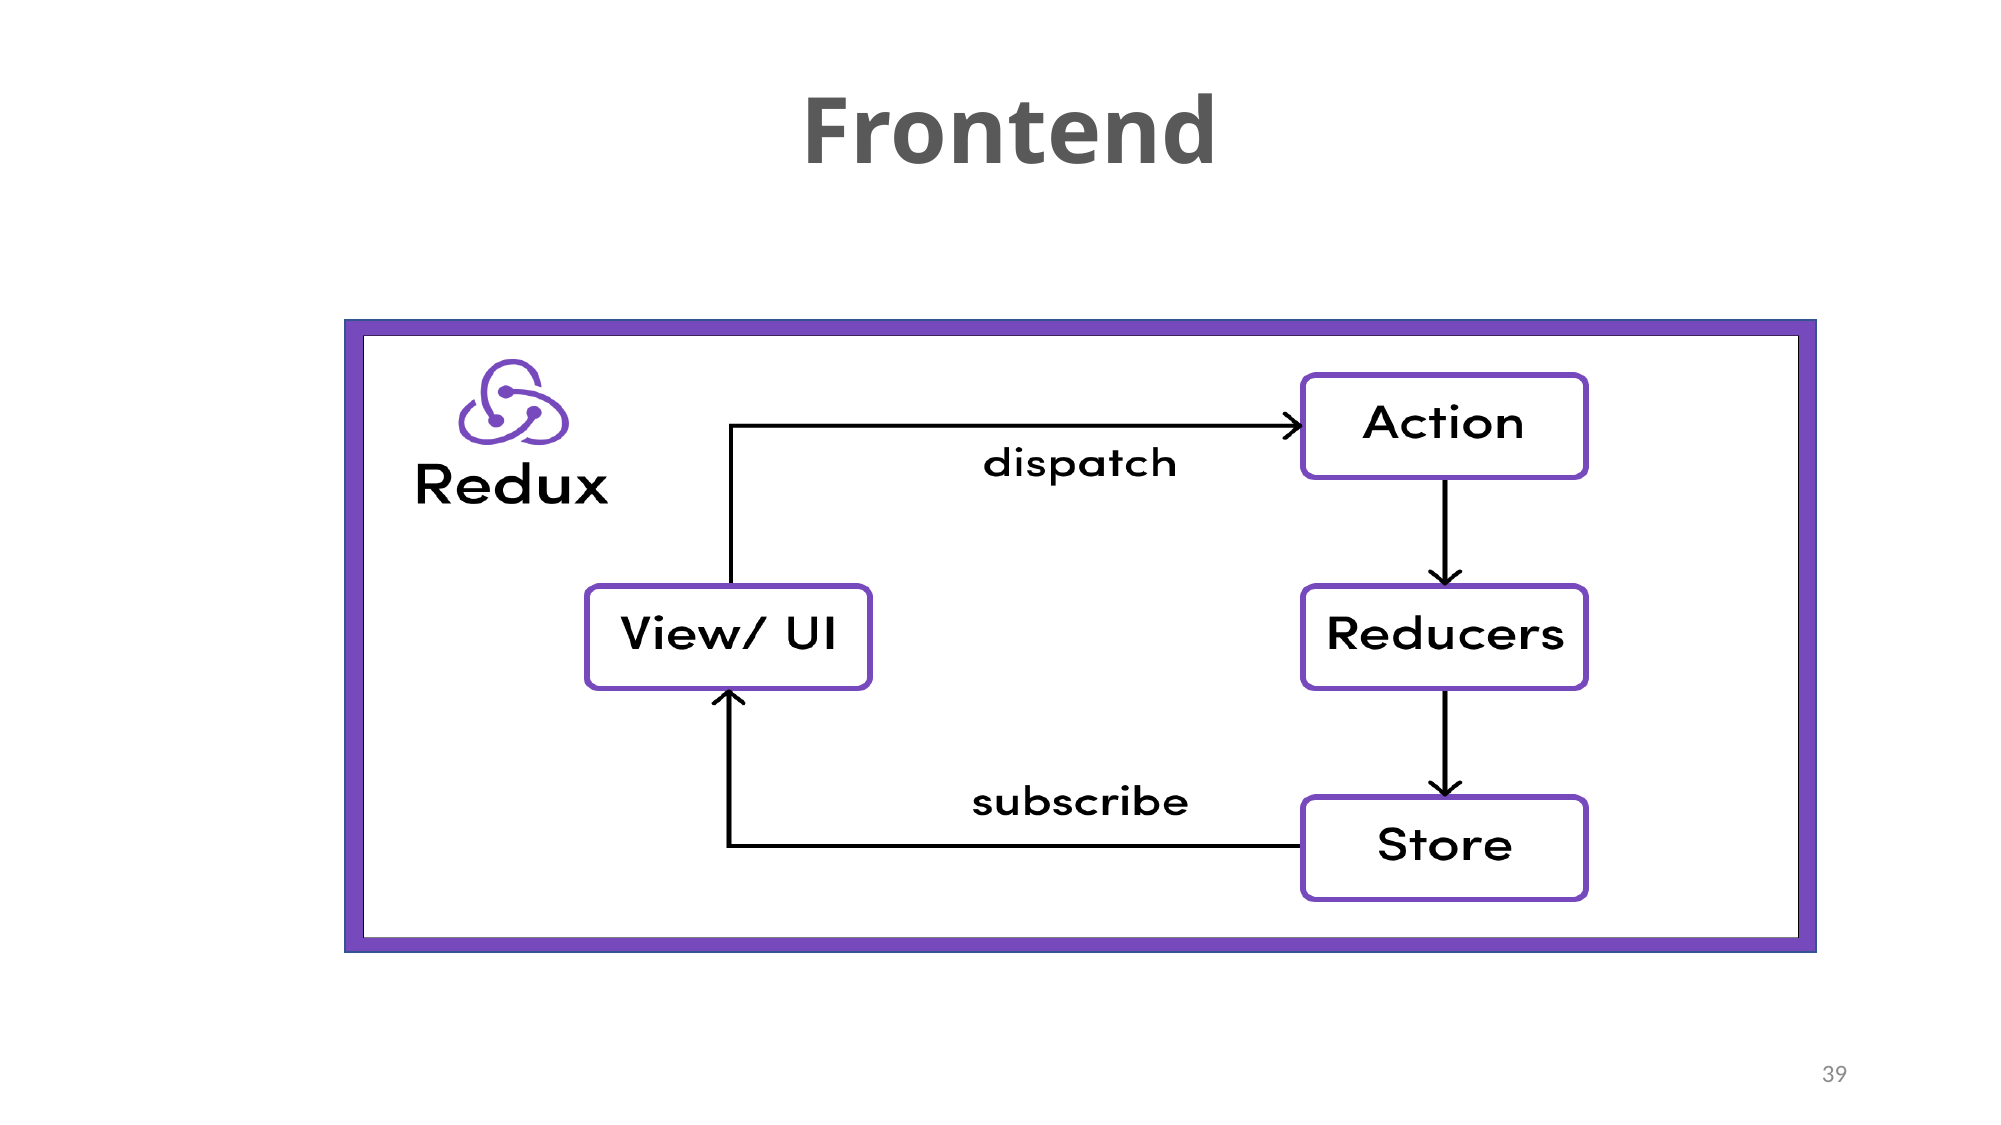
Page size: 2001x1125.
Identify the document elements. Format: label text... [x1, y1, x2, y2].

text_box Frontend [345, 45, 1675, 223]
text_box [344, 319, 1817, 953]
slide_number 39 [1412, 1042, 1863, 1103]
